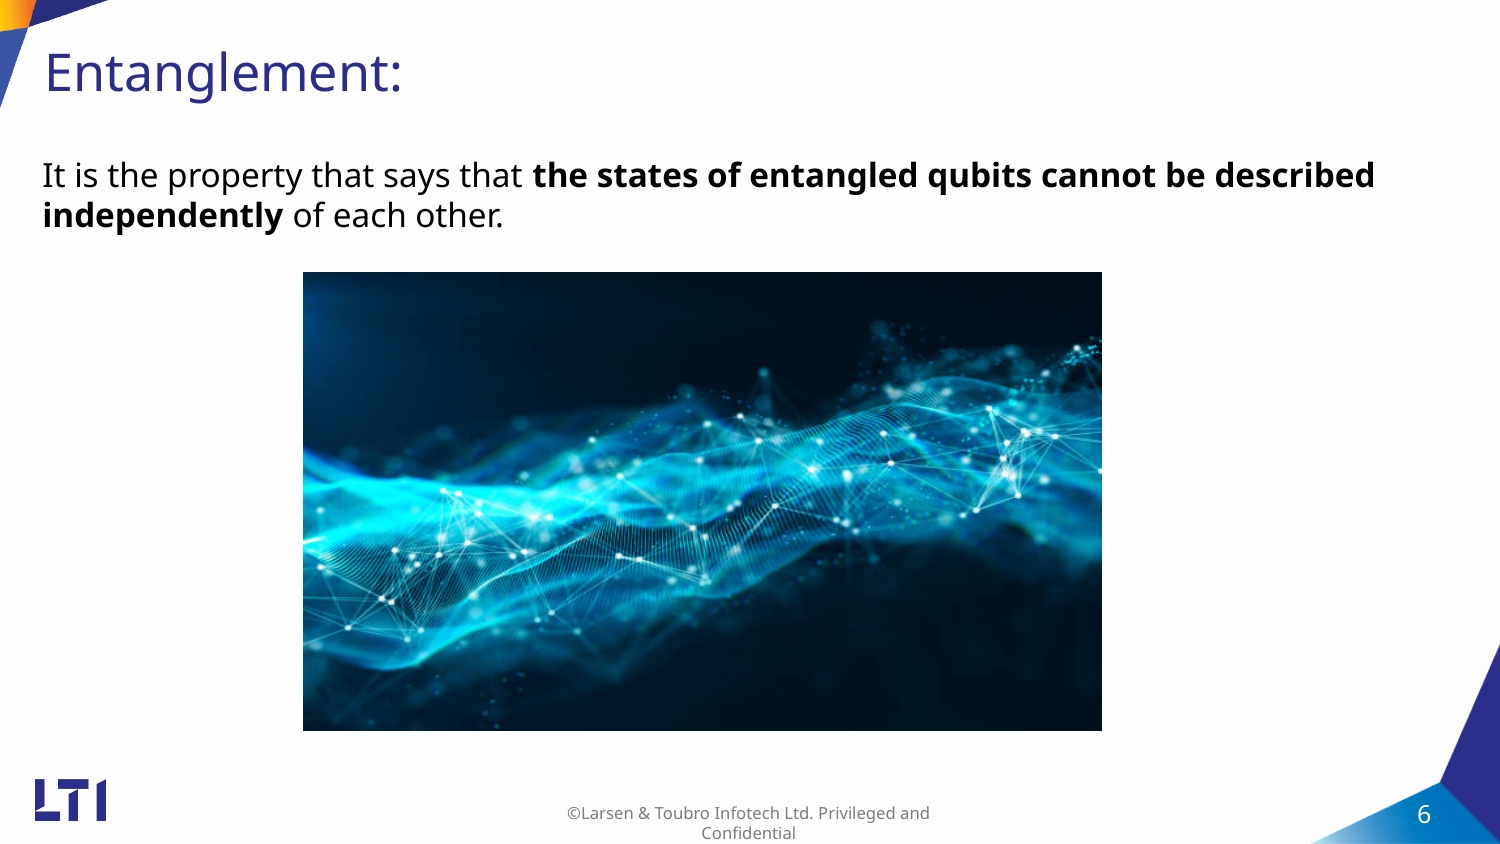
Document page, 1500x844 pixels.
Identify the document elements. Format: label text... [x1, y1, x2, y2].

list It is the property that says that the states of entangled qubits cannot be described independently of each other. [42, 154, 1456, 766]
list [302, 272, 1103, 732]
picture [1288, 640, 1500, 844]
picture [35, 779, 106, 821]
picture [0, 0, 109, 110]
title Entanglement: [43, 38, 1362, 104]
